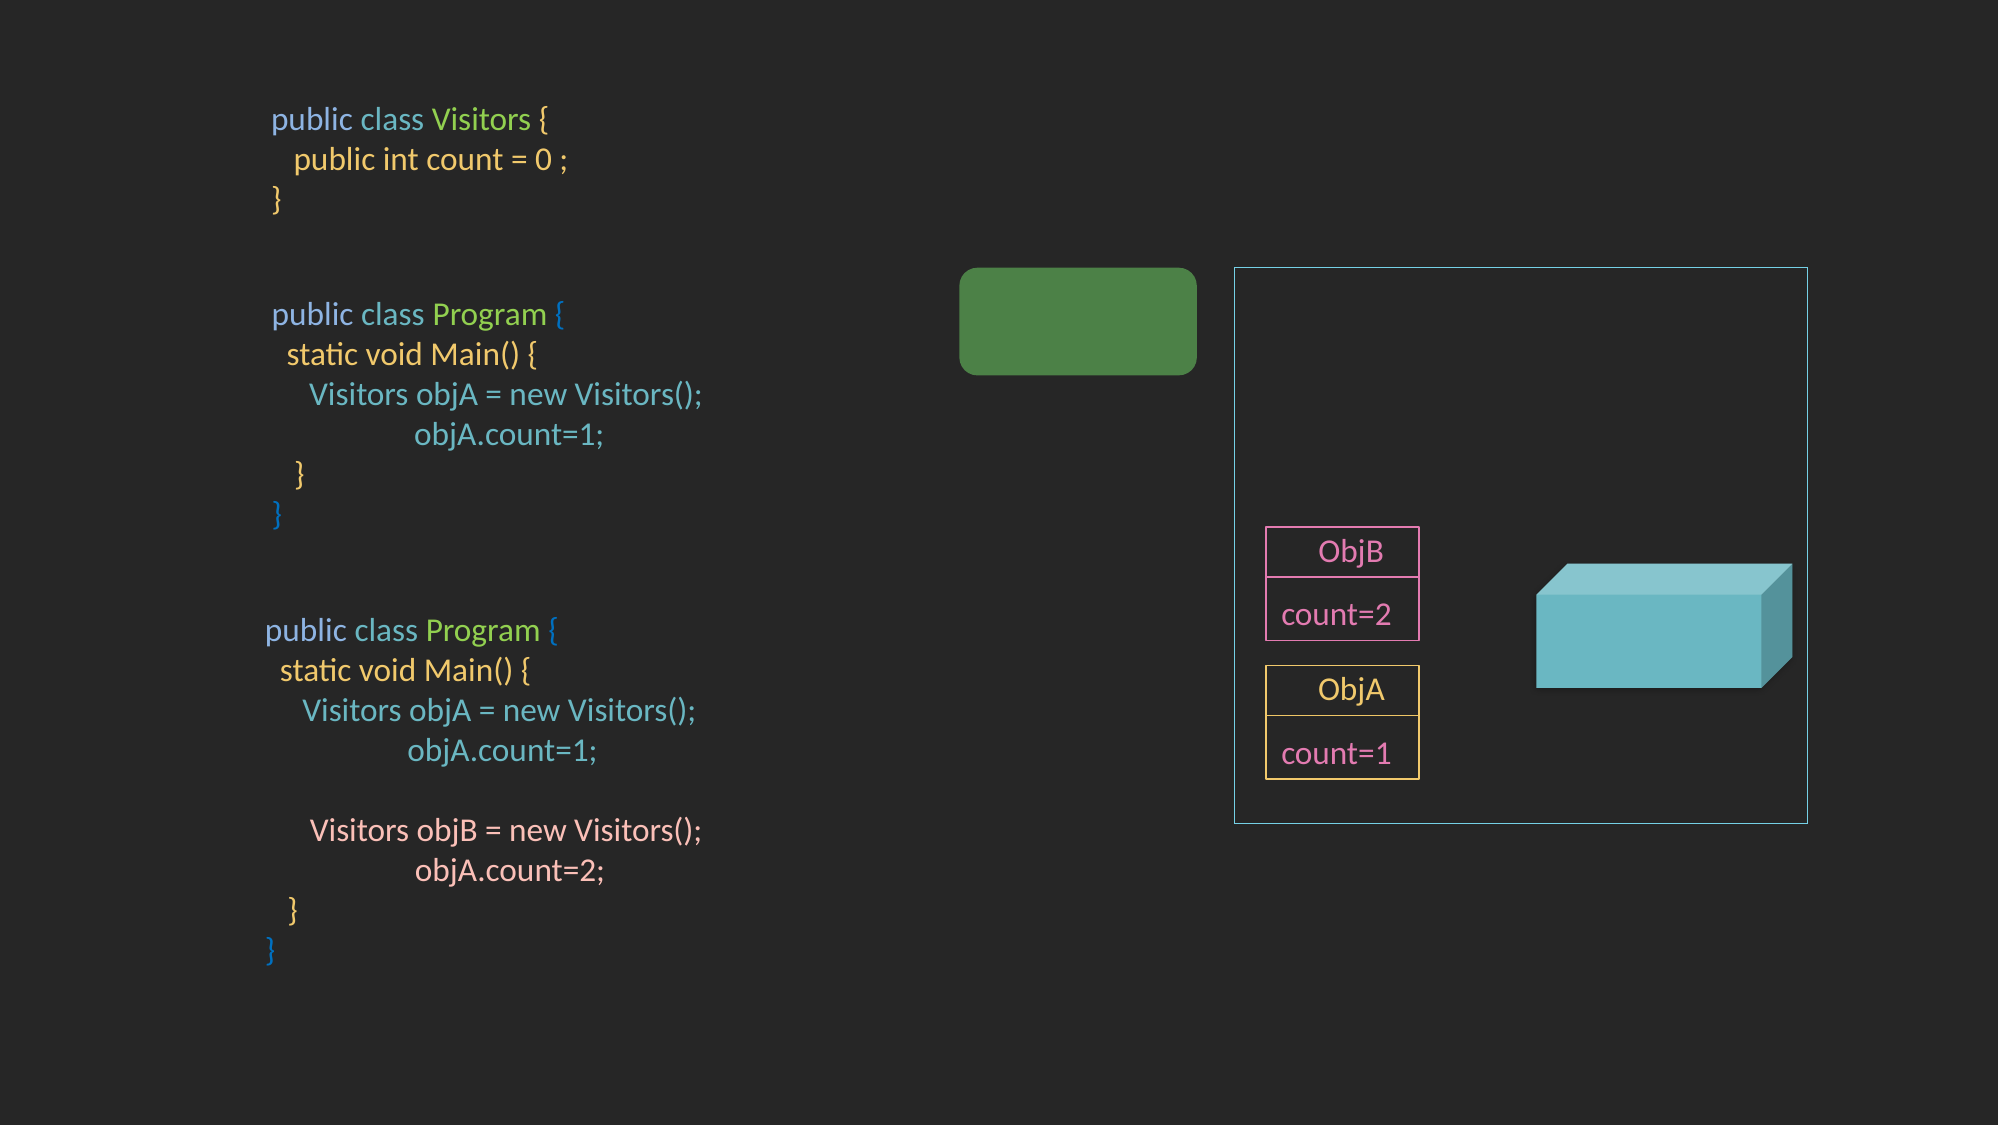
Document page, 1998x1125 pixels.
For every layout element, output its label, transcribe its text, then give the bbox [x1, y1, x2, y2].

text_box [959, 267, 1197, 376]
text_box [1234, 267, 1808, 824]
text_box public class Visitors { public int count = 0 ; } [263, 89, 577, 225]
text_box public class Program { static void Main() { Visitors objA = new Visitors(); objA.count=1; Visitors objB = new Visitors(); objA.count=2; } } [257, 601, 712, 976]
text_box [1265, 659, 1437, 780]
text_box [1265, 521, 1437, 641]
text_box public class Program { static void Main() { Visitors objA = new Visitors(); objA.count=1; } } [264, 284, 712, 540]
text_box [1536, 563, 1793, 689]
